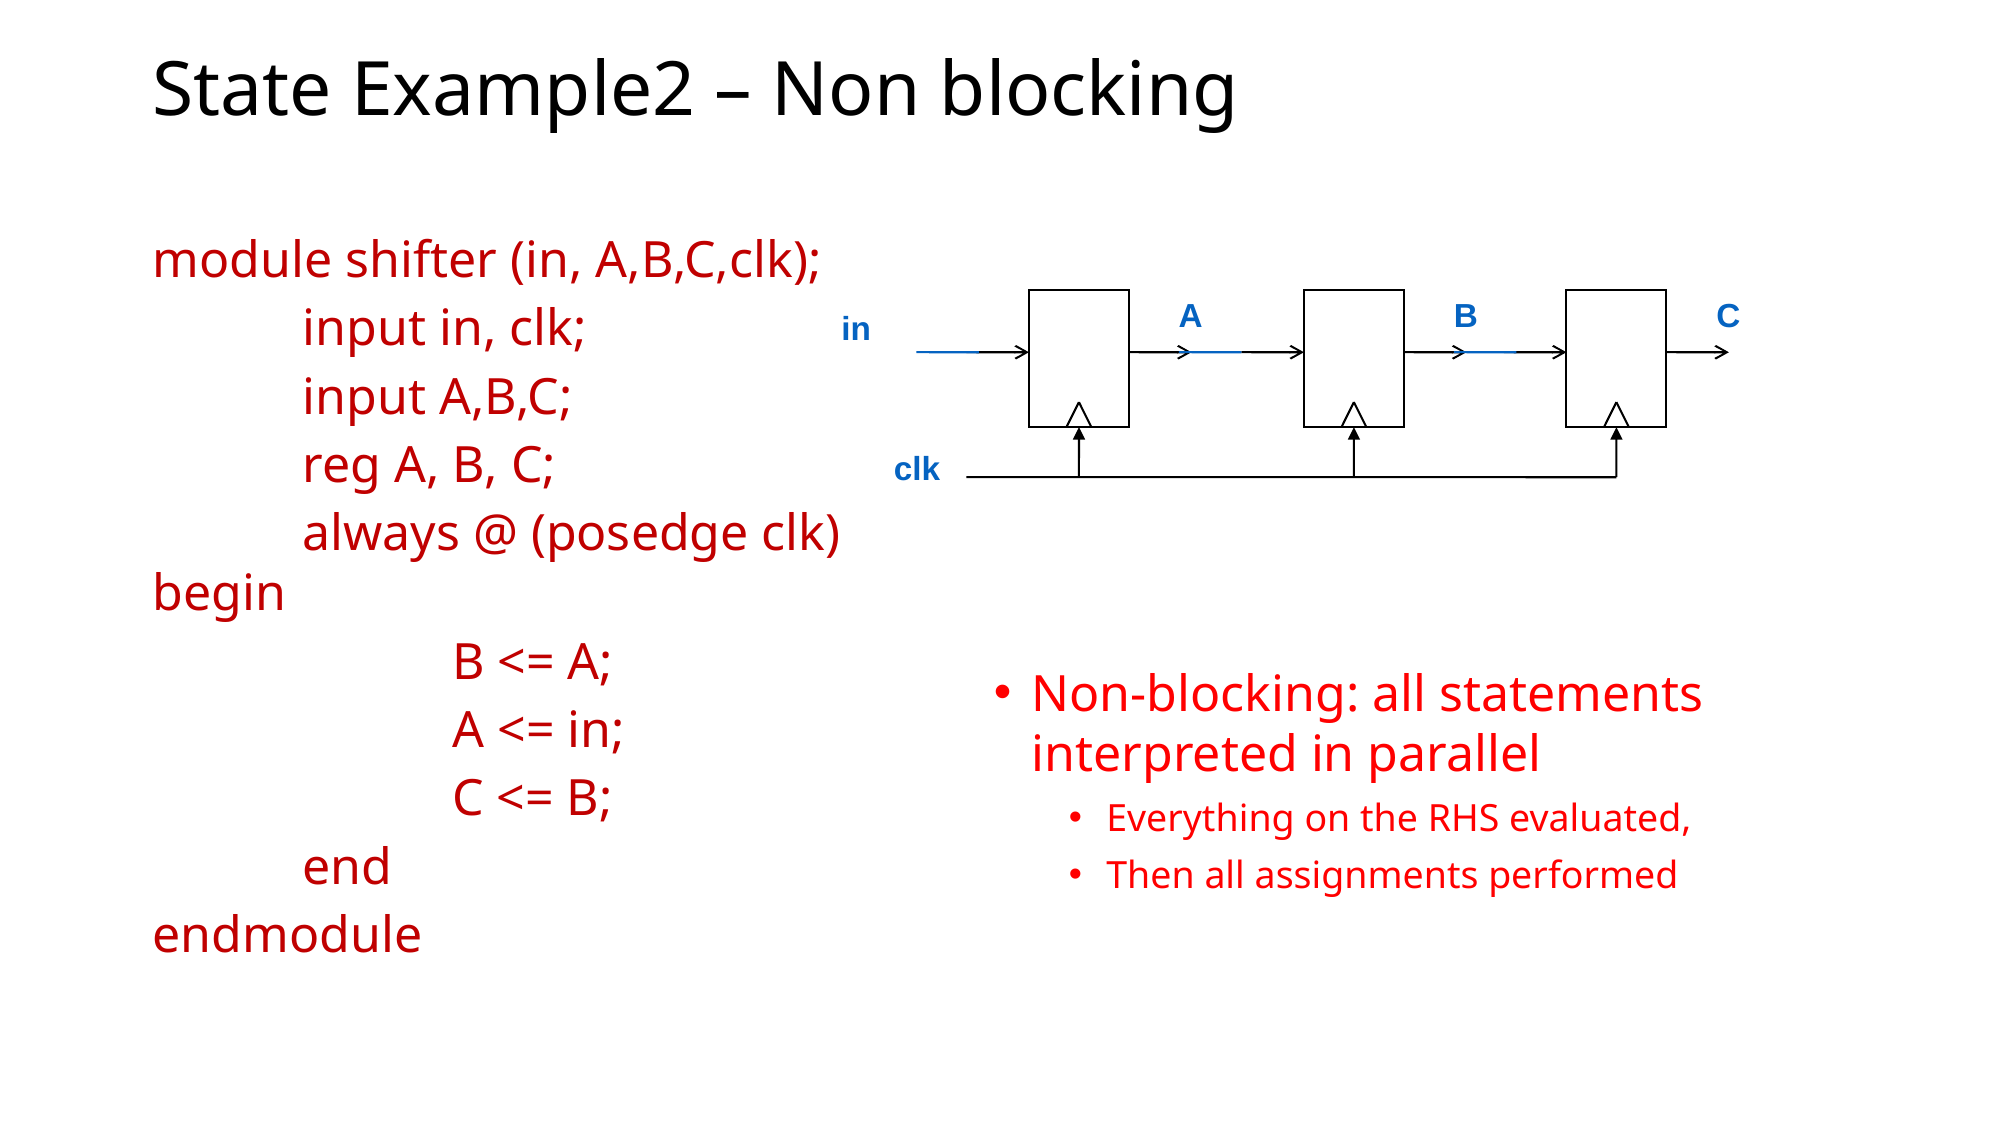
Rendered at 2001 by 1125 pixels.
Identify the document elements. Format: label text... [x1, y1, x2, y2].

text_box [826, 287, 1756, 495]
text_box Non-blocking: all statements interpreted in parallel Everything on the RHS evaluated, Then all assignments performed [978, 653, 1729, 938]
list module shifter (in, A,B,C,clk); input in, clk; input A,B,C; reg A, B, C; always @ (posedge clk) begin B <= A; A <= in; C <= B; end endmodule [137, 220, 913, 1031]
title State Example2 – Non blocking [137, 38, 1863, 145]
